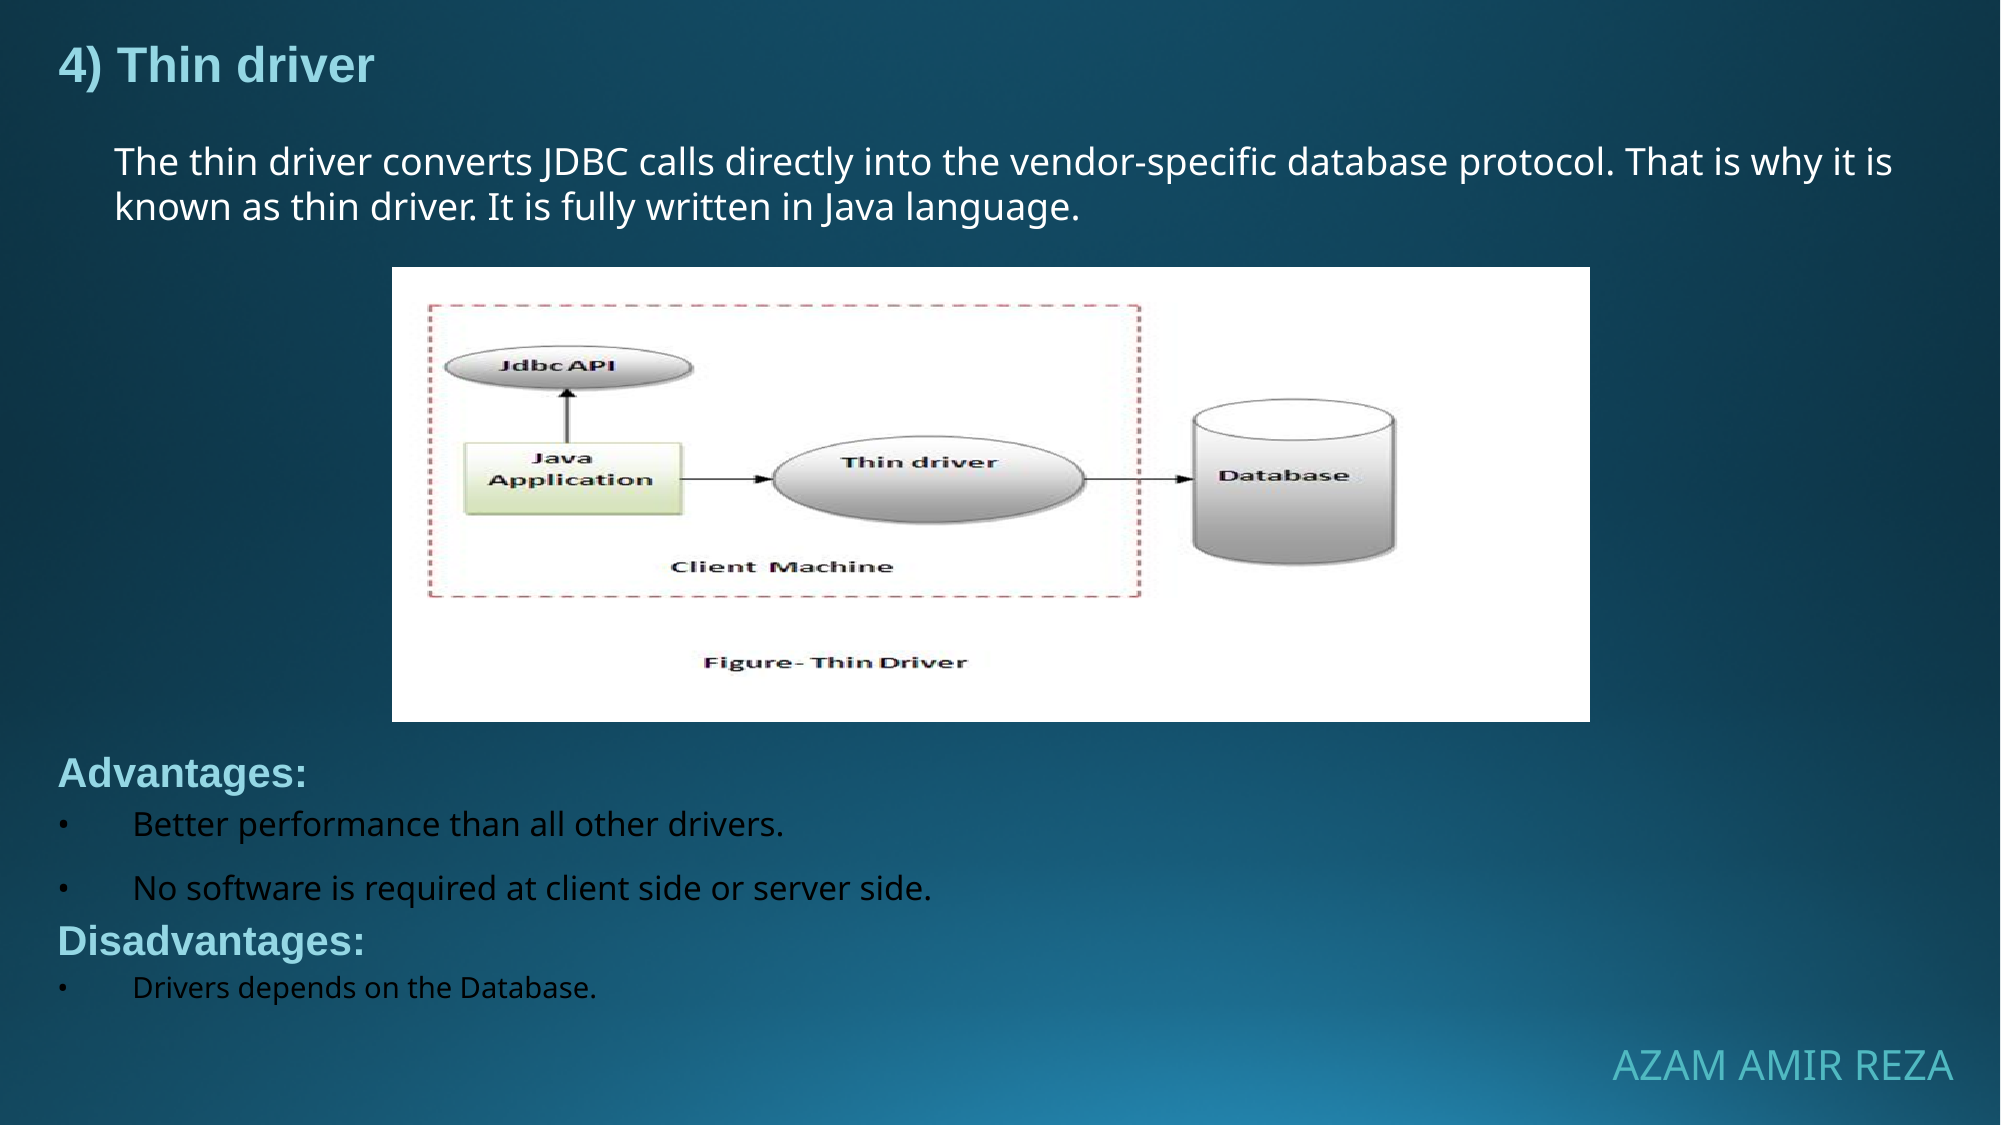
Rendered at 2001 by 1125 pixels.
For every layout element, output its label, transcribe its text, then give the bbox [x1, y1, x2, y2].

picture [0, 0, 2001, 1125]
text_box Advantages: • Better performance than all other drivers. • No software is required at client side or server side. Disadvantages: • Drivers depends on the Database. [42, 752, 1403, 1012]
text_box 4) Thin driver [43, 49, 391, 100]
text_box The thin driver converts JDBC calls directly into the vendor-specific database protocol. That is why it is known as thin driver. It is fully written in Java language. [99, 131, 1949, 236]
footer AZAM AMIR REZA [1589, 1033, 1977, 1094]
